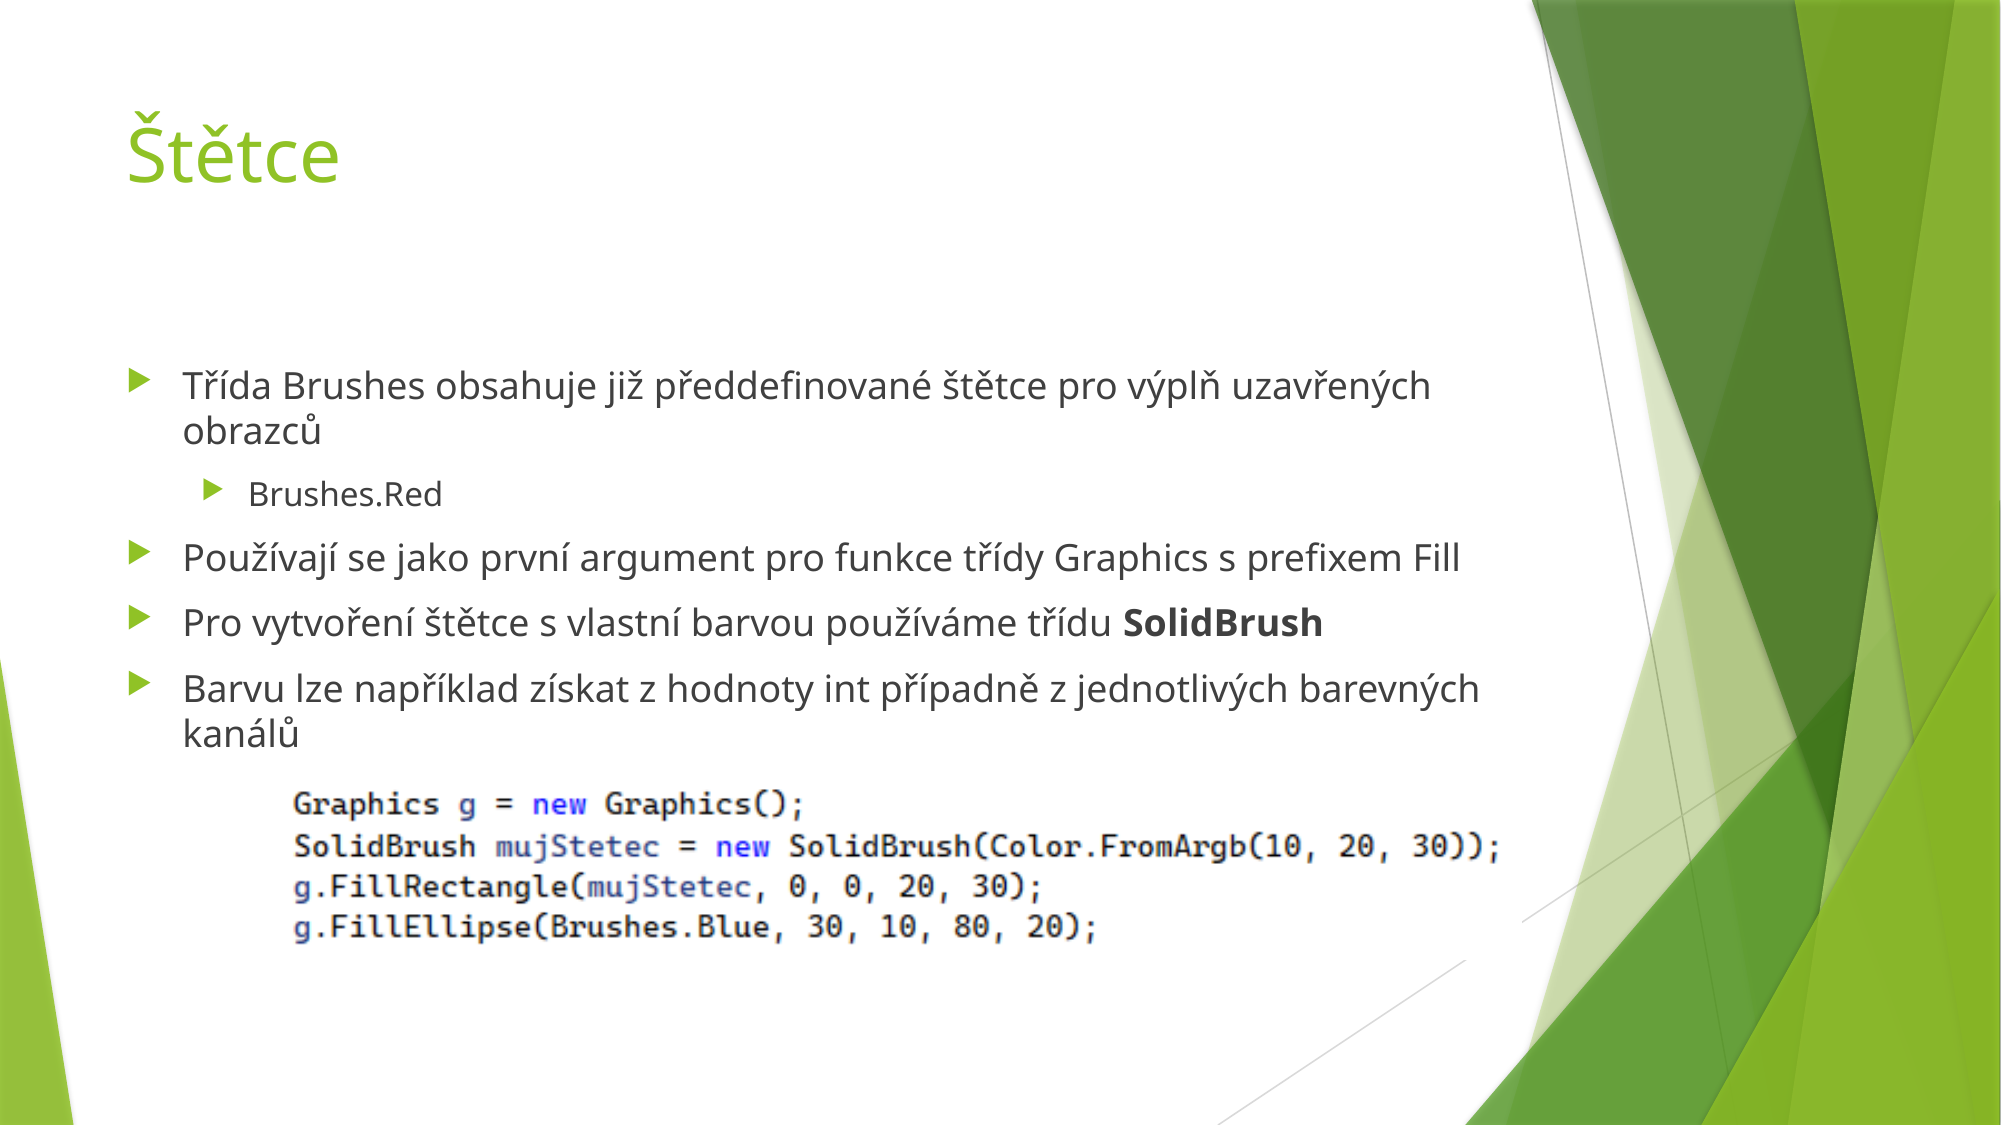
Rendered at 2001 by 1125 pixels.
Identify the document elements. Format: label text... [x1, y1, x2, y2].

picture [283, 788, 1522, 961]
title Štětce [111, 99, 1522, 317]
list Třída Brushes obsahuje již předdefinované štětce pro výplň uzavřených obrazců Brushes.Red Používají se jako první argument pro funkce třídy Graphics s prefixem Fill Pro vytvoření štětce s vlastní barvou používáme třídu SolidBrush Barvu lze například získat z hodnoty int případně z jednotlivých barevných kanálů [111, 354, 1522, 992]
